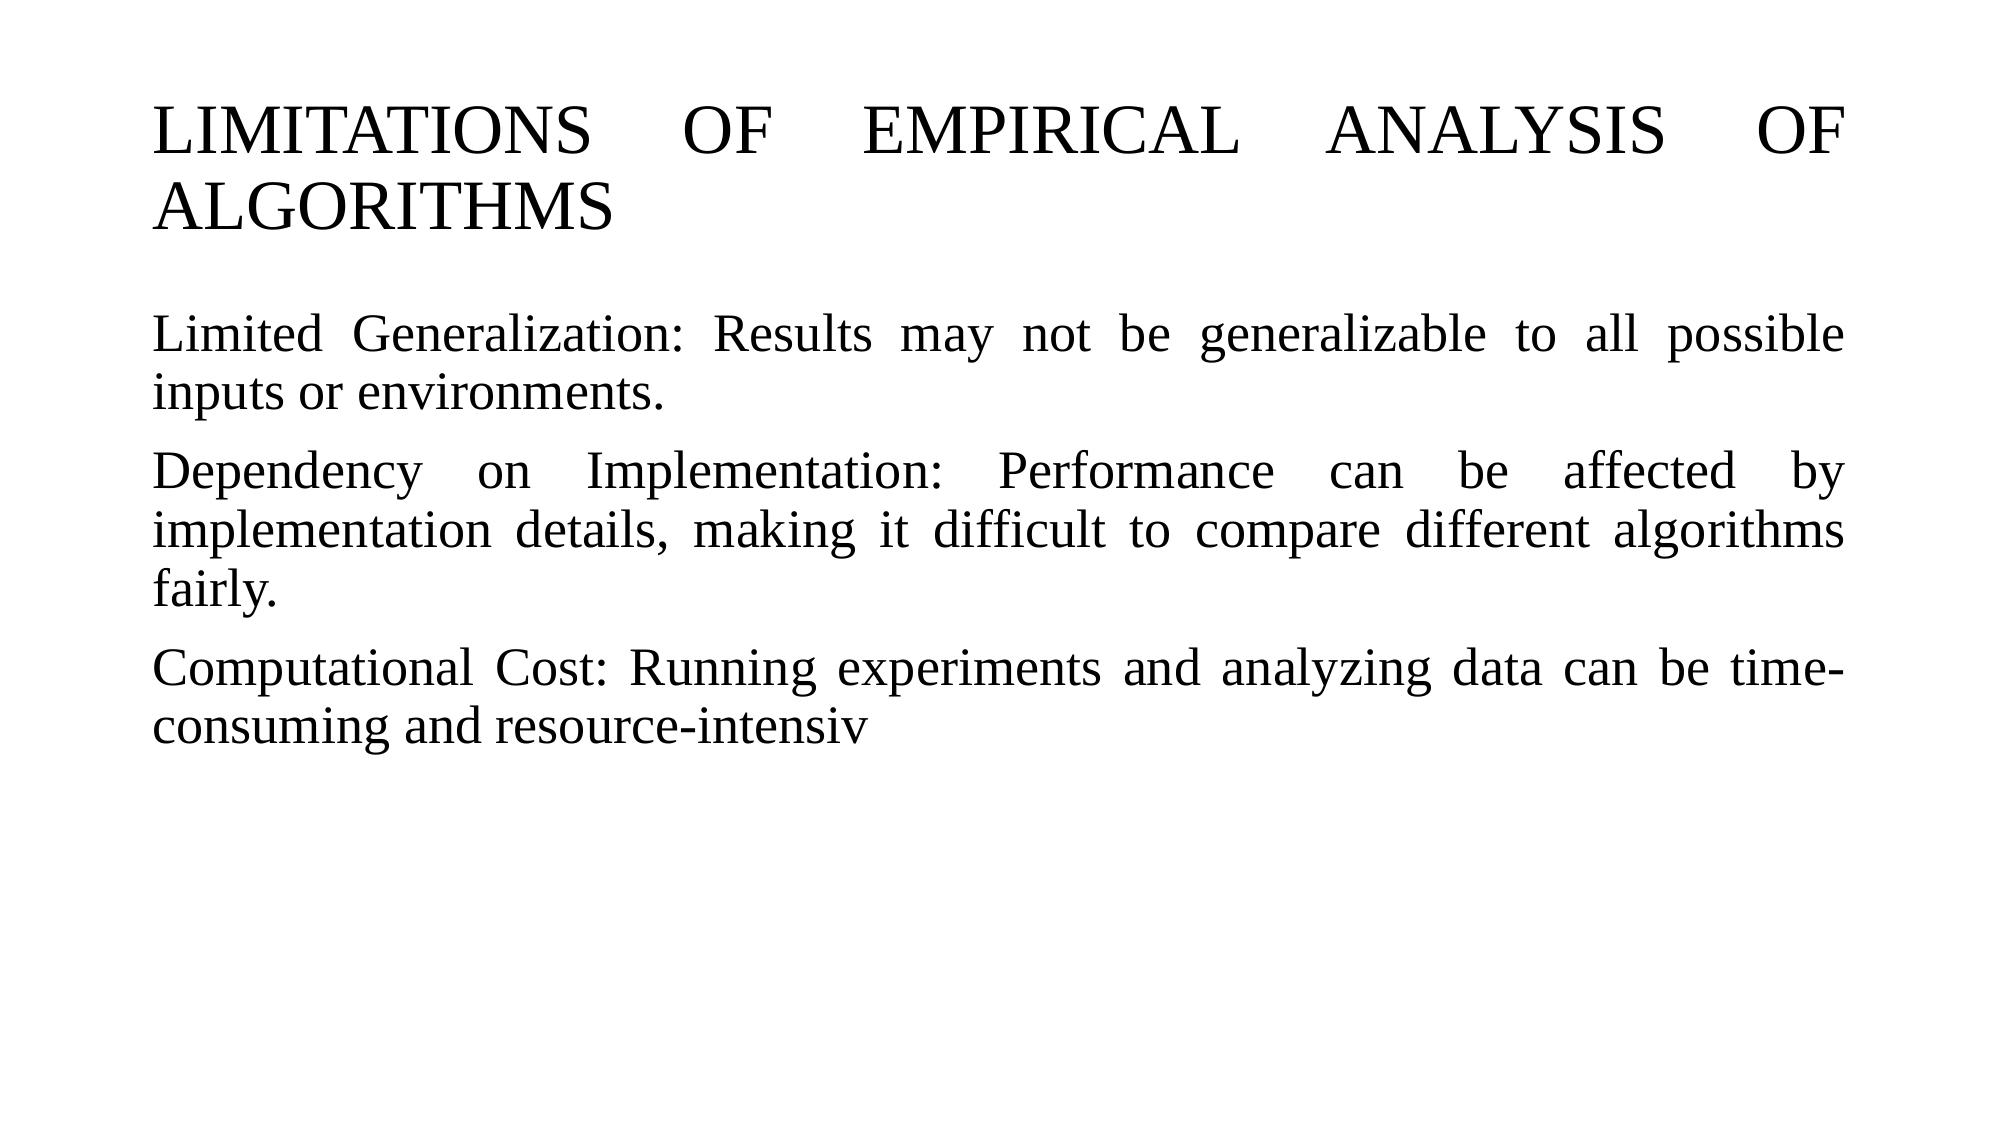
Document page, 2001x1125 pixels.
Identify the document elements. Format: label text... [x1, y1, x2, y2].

title LIMITATIONS OF EMPIRICAL ANALYSIS OF ALGORITHMS [137, 59, 1863, 278]
list Limited Generalization: Results may not be generalizable to all possible inputs or environments. Dependency on Implementation: Performance can be affected by implementation details, making it difficult to compare different algorithms fairly. Computational Cost: Running experiments and analyzing data can be time-consuming and resource-intensiv [137, 296, 1863, 1011]
